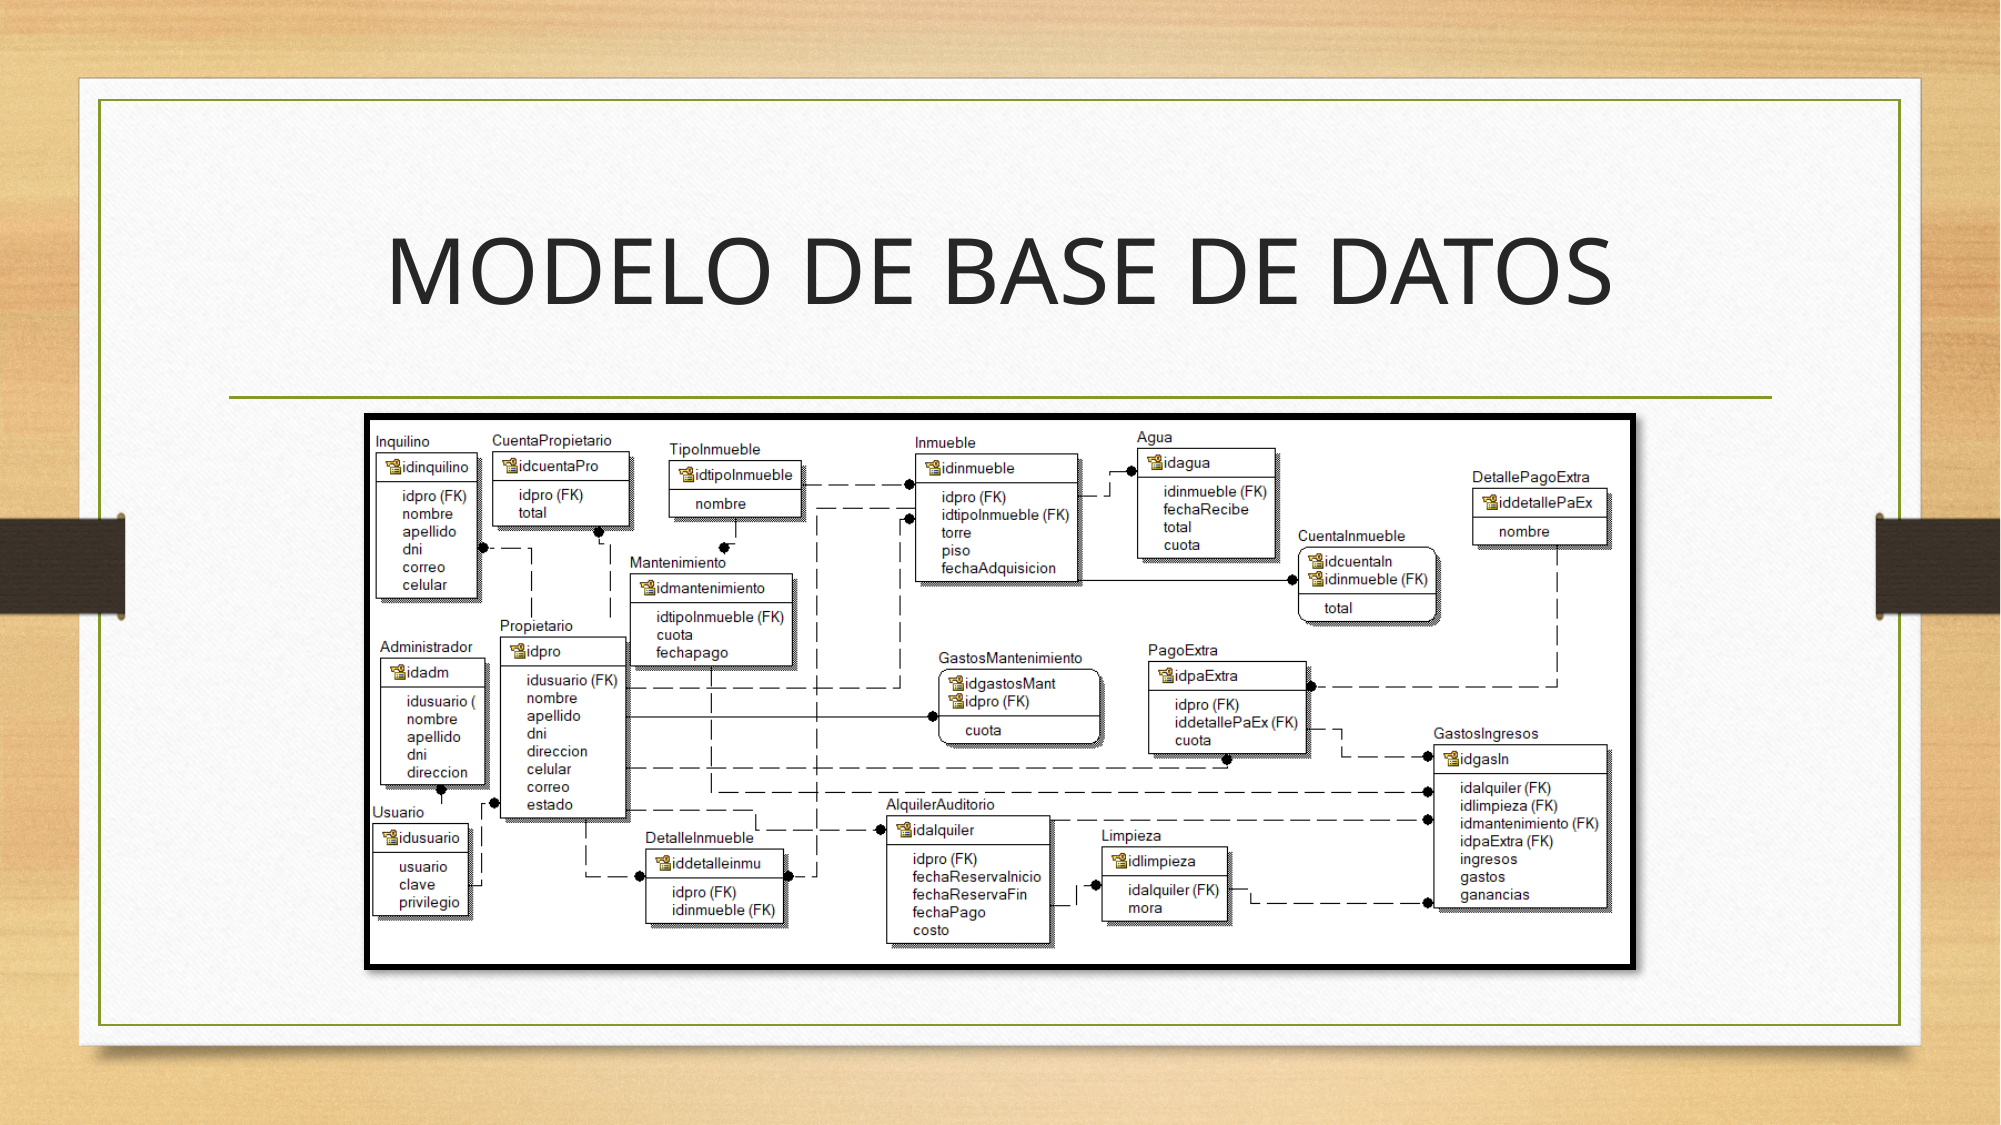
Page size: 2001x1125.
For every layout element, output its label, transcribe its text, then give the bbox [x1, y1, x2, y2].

title MODELO DE BASE DE DATOS [212, 161, 1788, 375]
picture [0, 0, 2001, 1125]
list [369, 419, 1631, 964]
